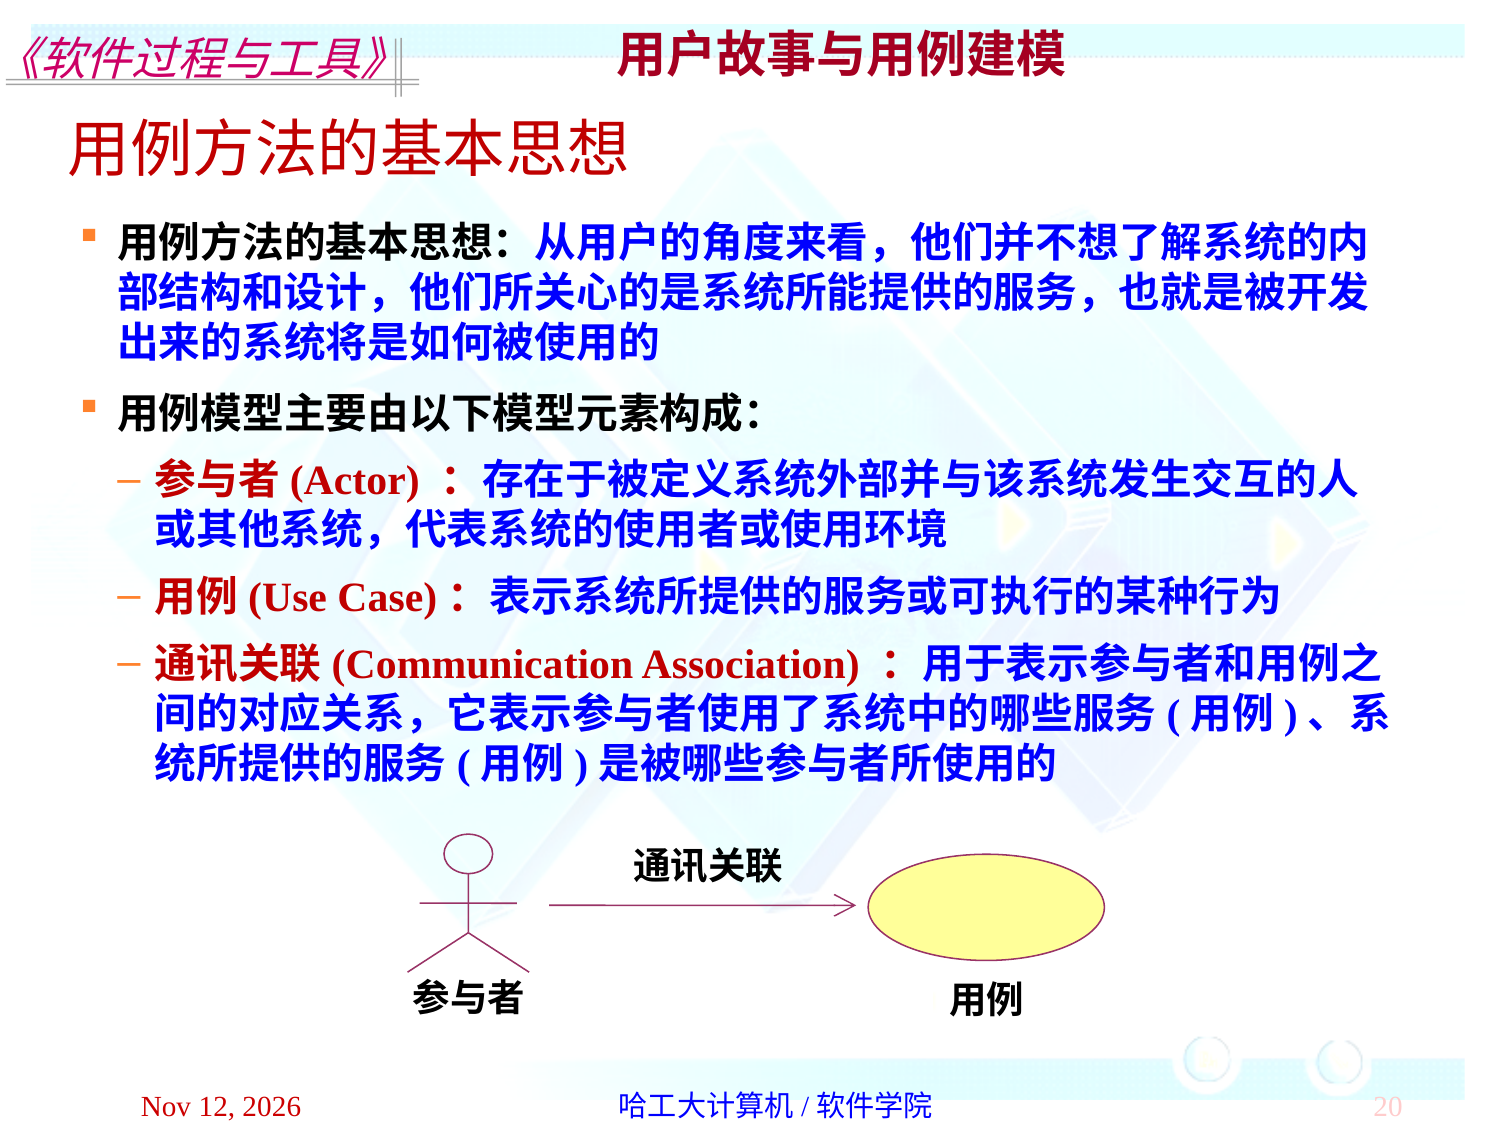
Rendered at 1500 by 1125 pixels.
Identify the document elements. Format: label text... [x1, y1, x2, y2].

text_box 用例方法的基本思想 [53, 101, 1447, 209]
text_box 用例方法的基本思想：从用户的角度来看，他们并不想了解系统的内部结构和设计，他们所关心的是系统所能提供的服务，也就是被开发出来的系统将是如何被使用的 用例模型主要由以下模型元素构成： 参与者(Actor) ：存在于被定义系统外部并与该系统发生交互的人或其他系统，代表系统的使用者或使用环境 用例(Use Case)：表示系统所提供的服务或可执行的某种行为 通讯关联(Communication Association) ：用于表示参与者和用例之间的对应关系，它表示参与者使用了系统中的哪些服务(用例)、系统所提供的服务(用例)是被哪些参与者所使用的 [64, 208, 1412, 1047]
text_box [407, 834, 1105, 1029]
text_box 用户故事与用例建模 [389, 15, 1294, 90]
